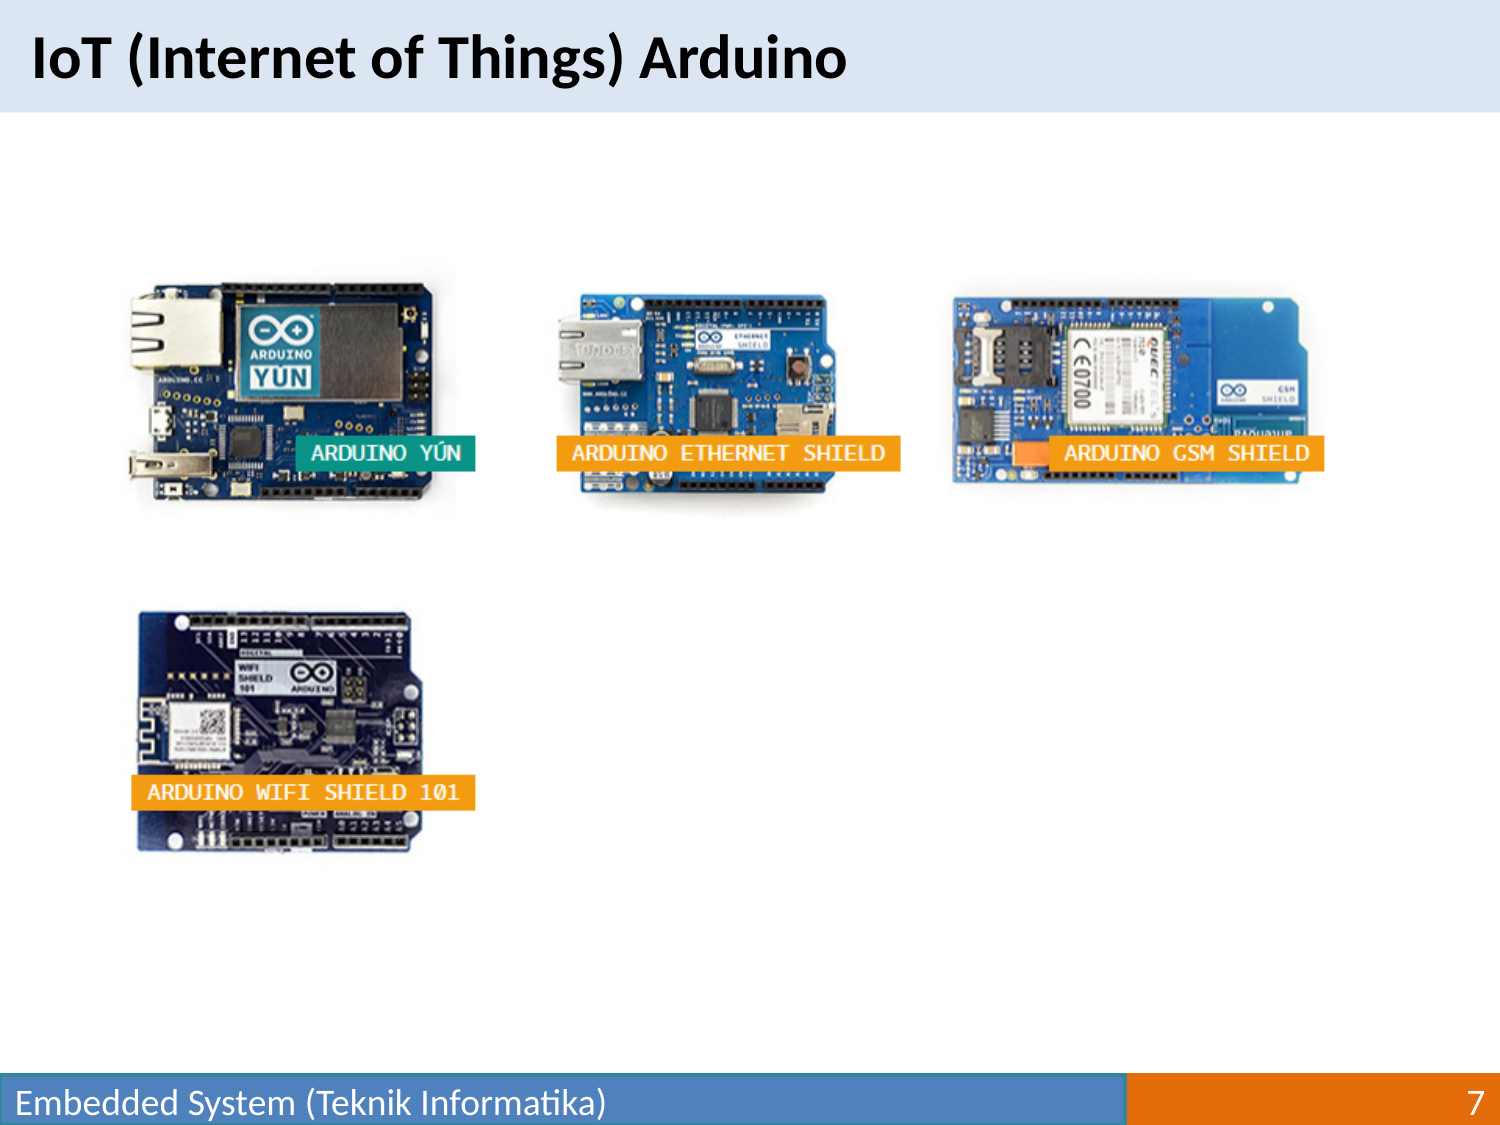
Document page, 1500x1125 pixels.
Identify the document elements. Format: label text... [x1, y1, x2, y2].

text_box Embedded System (Teknik Informatika) [0, 1073, 1127, 1125]
text_box IoT (Internet of Things) Arduino [16, 9, 865, 99]
text_box [0, 0, 1500, 115]
text_box 7 [1127, 1073, 1500, 1125]
picture [91, 227, 1409, 898]
